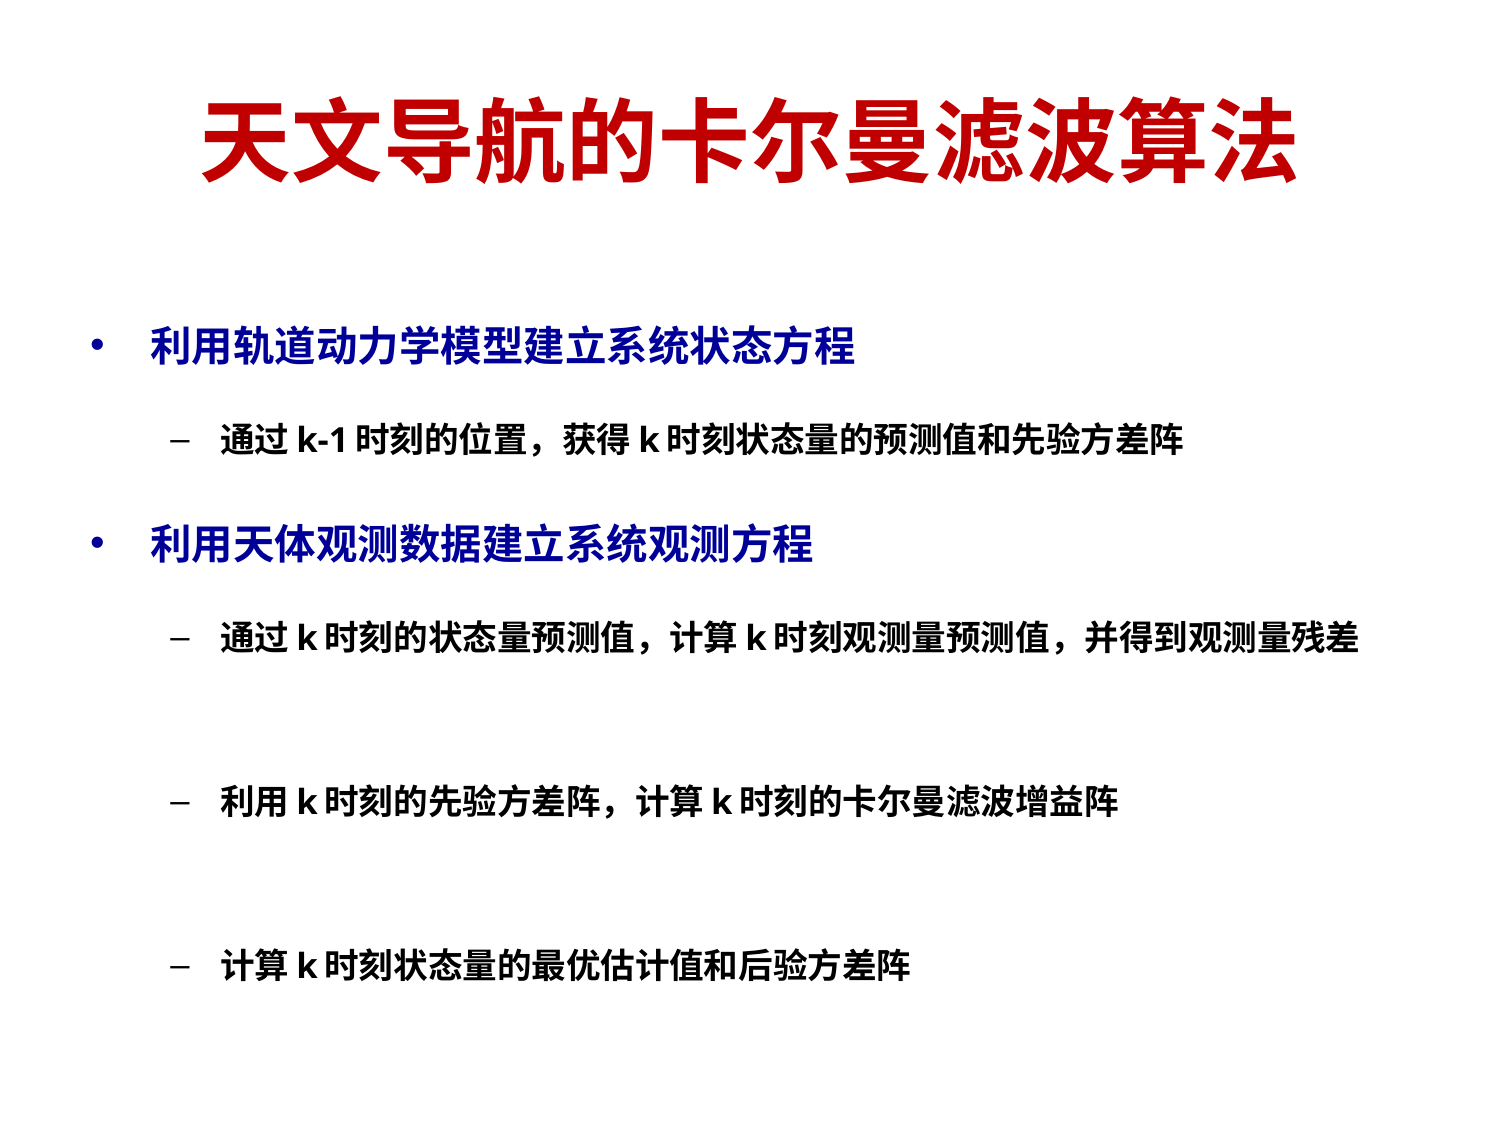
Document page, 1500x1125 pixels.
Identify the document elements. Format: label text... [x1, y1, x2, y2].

title 天文导航的卡尔曼滤波算法 [75, 45, 1425, 233]
